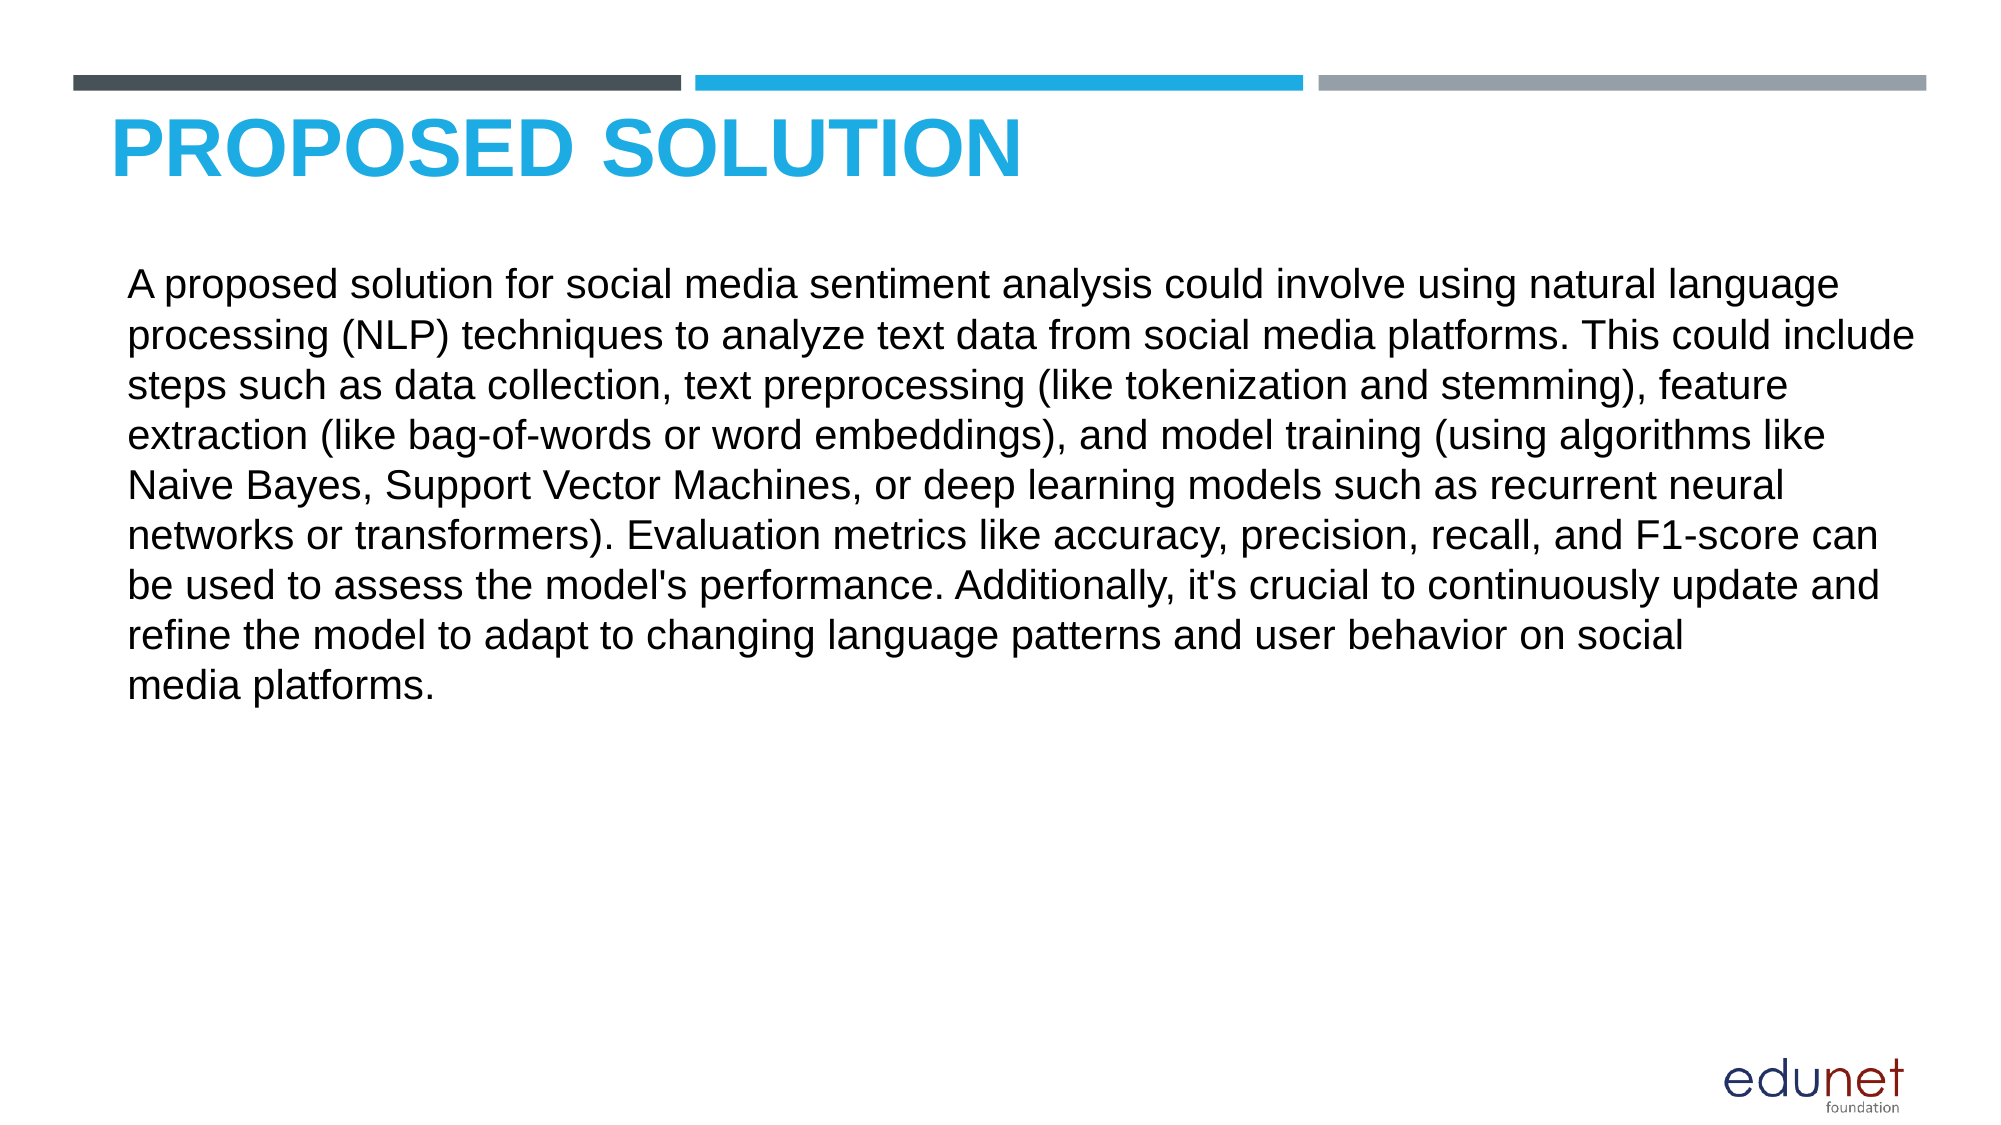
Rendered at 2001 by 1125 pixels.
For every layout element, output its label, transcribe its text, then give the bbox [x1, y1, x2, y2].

text_box A proposed solution for social media sentiment analysis could involve using natural language processing (NLP) techniques to analyze text data from social media platforms. This could include steps such as data collection, text preprocessing (like tokenization and stemming), feature extraction (like bag-of-words or word embeddings), and model training (using algorithms like Naive Bayes, Support Vector Machines, or deep learning models such as recurrent neural networks or transformers). Evaluation metrics like accuracy, precision, recall, and F1-score can be used to assess the model's performance. Additionally, it's crucial to continuously update and refine the model to adapt to changing language patterns and user behavior on social media platforms. [112, 249, 1950, 715]
picture [1724, 1057, 1904, 1113]
title PROPOSED SOLUTION [100, 81, 1900, 282]
